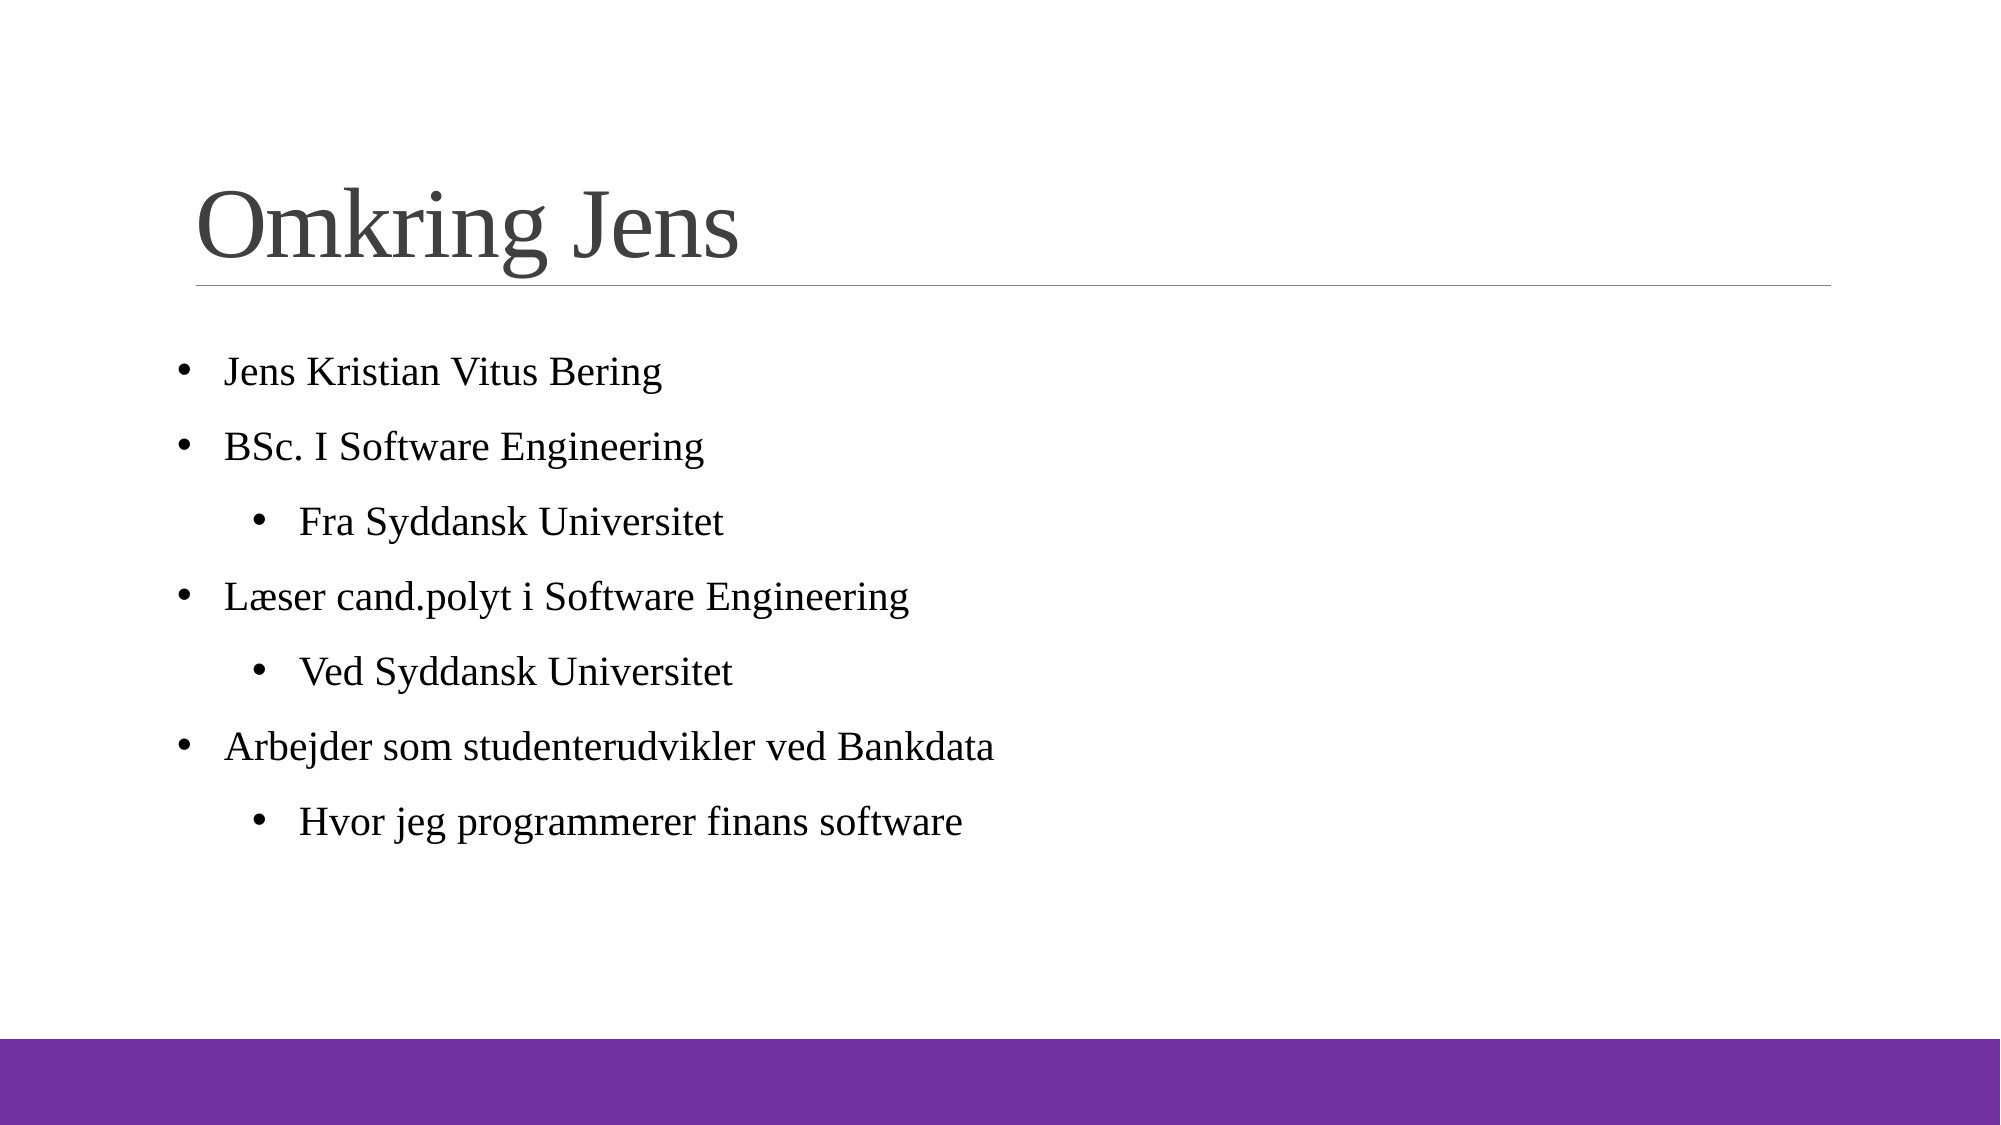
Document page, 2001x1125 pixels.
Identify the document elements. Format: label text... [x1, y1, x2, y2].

text_box Jens Kristian Vitus Bering BSc. I Software Engineering Fra Syddansk Universitet Læser cand.polyt i Software Engineering Ved Syddansk Universitet Arbejder som studenterudvikler ved Bankdata Hvor jeg programmerer finans software [162, 311, 1838, 987]
title Omkring Jens [180, 47, 1830, 285]
